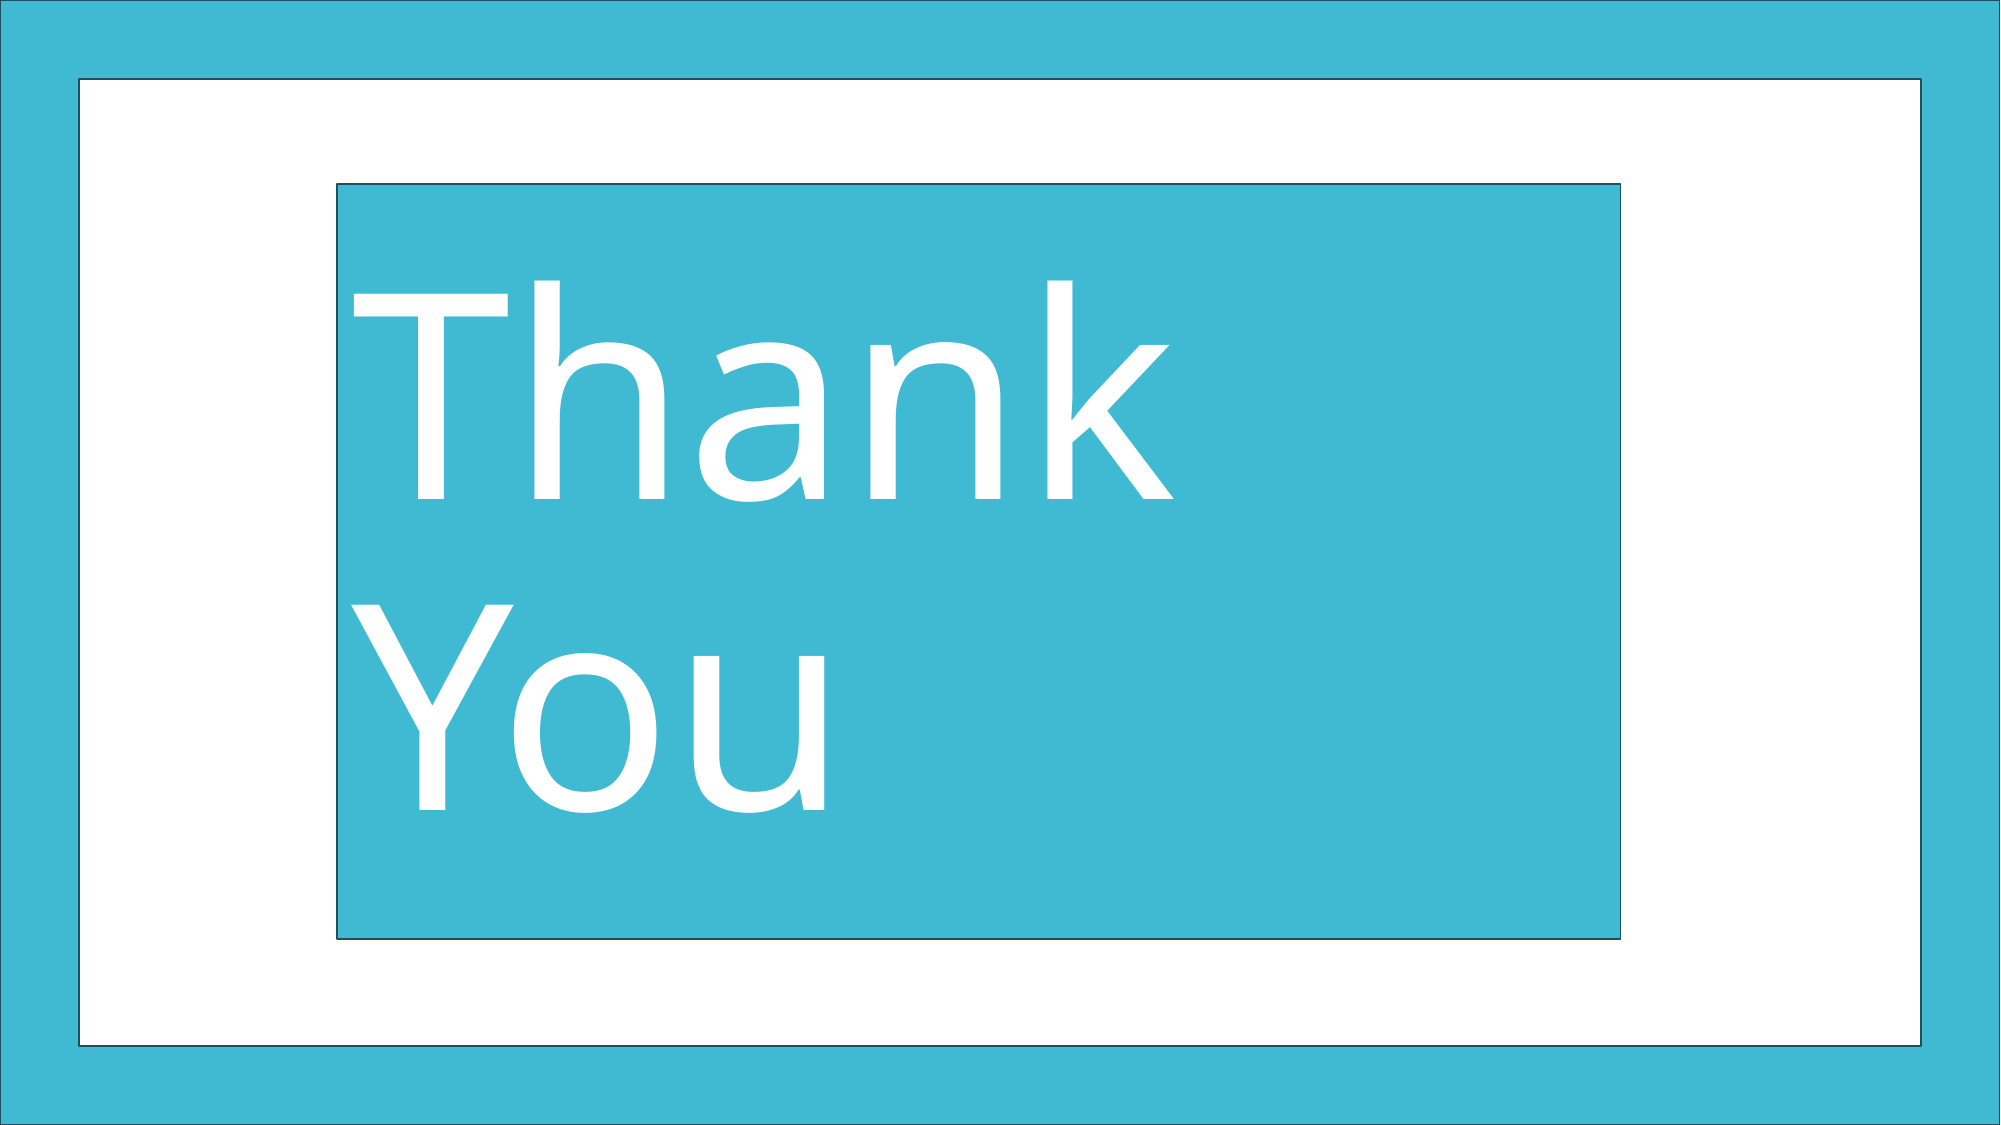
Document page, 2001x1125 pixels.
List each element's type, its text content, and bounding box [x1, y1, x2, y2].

text_box [0, 0, 2000, 1125]
title Thank You [336, 183, 1621, 940]
